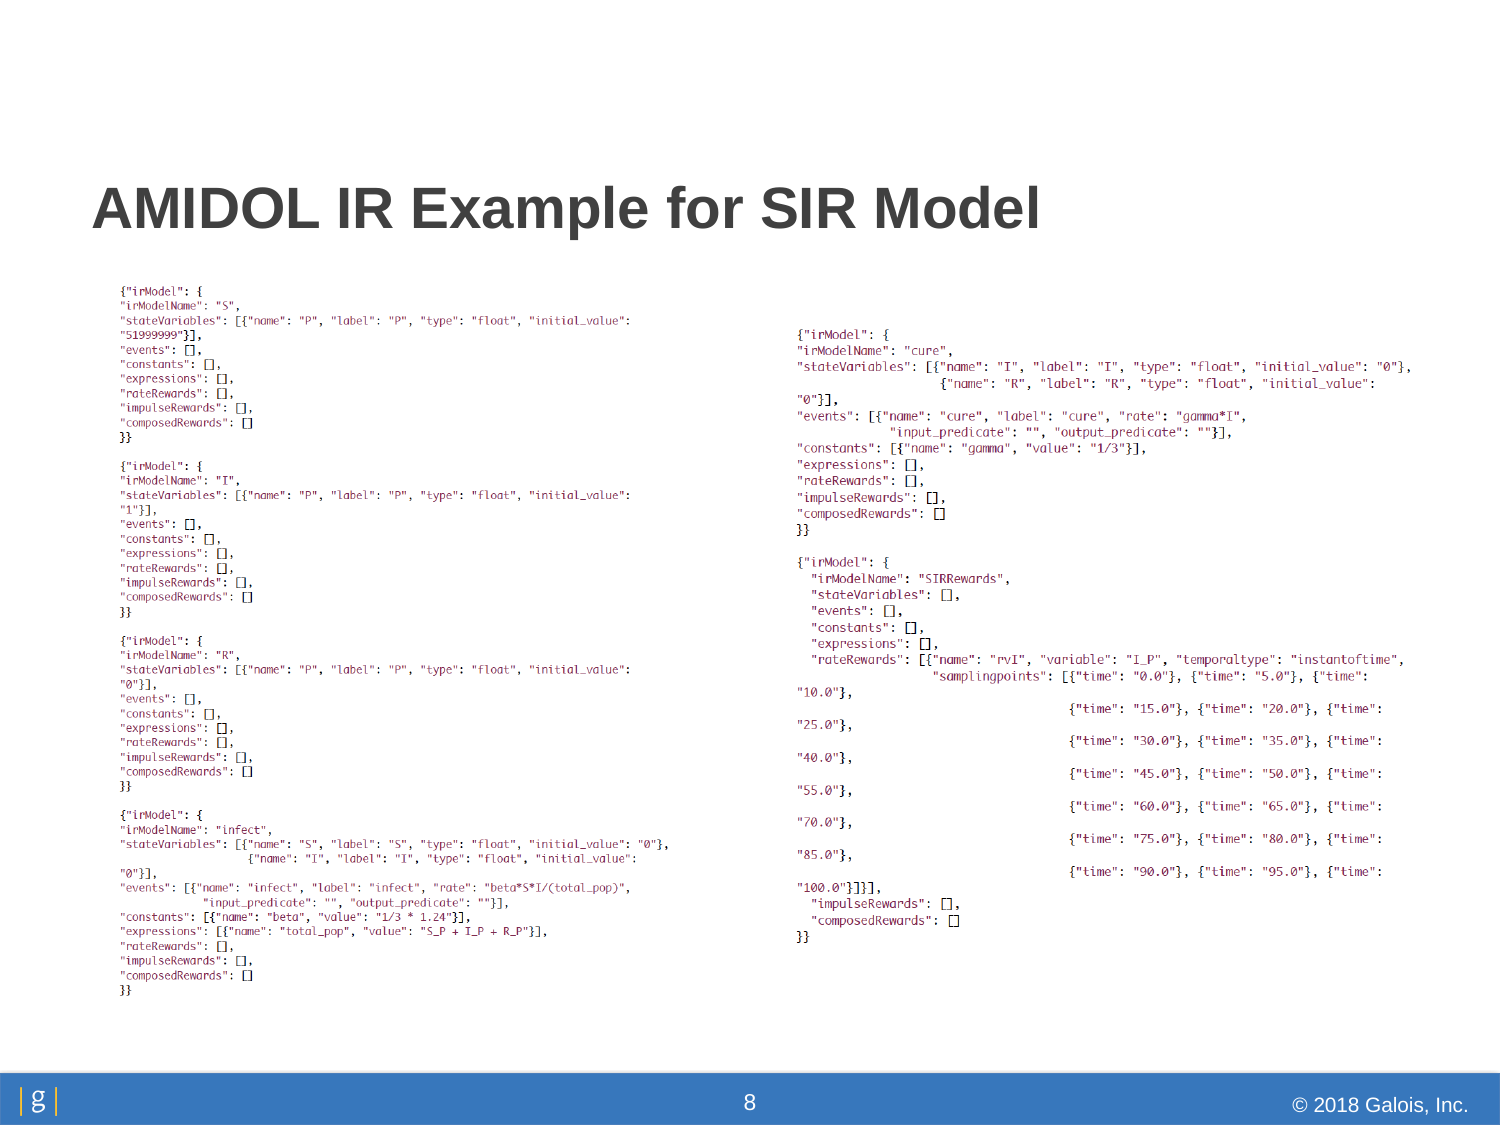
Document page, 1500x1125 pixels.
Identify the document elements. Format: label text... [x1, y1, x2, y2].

title AMIDOL IR Example for SIR Model [76, 172, 1422, 239]
picture [20, 1087, 57, 1116]
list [787, 320, 1425, 964]
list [105, 277, 685, 1007]
